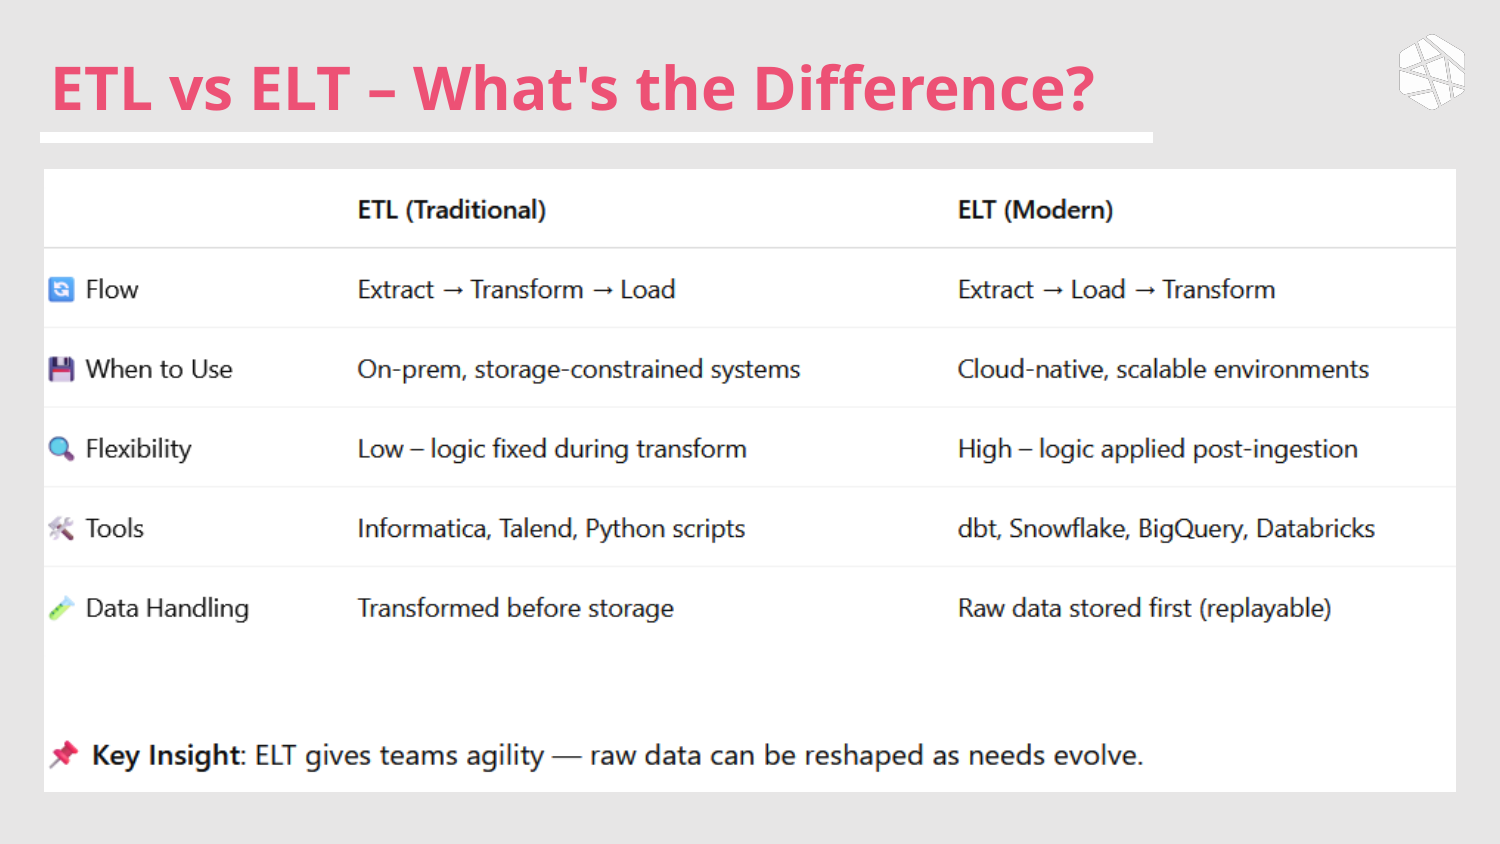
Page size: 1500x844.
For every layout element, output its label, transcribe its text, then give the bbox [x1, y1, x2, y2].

title ETL vs ELT – What's the Difference? [39, 40, 1460, 143]
picture [44, 169, 1456, 792]
picture [1376, 16, 1488, 128]
